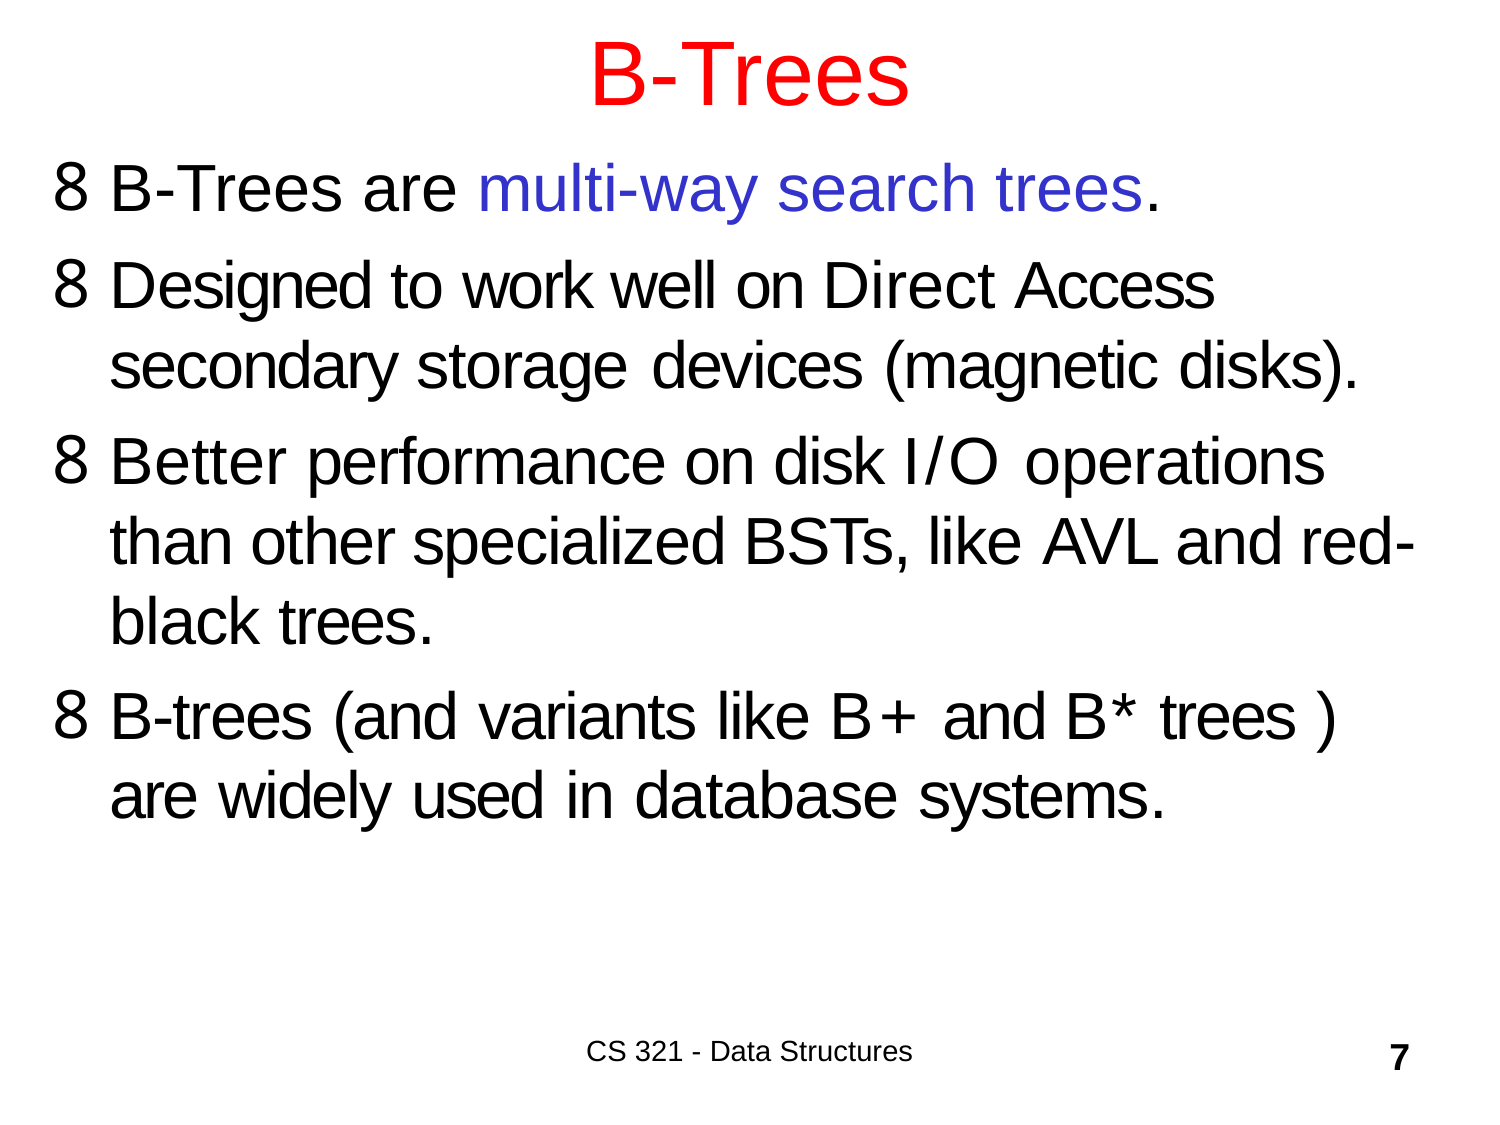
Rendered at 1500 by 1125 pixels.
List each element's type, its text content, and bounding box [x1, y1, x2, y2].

slide_number 7 [1112, 1024, 1426, 1101]
title B-Trees [112, 0, 1388, 137]
list B-Trees are multi-way search trees. Designed to work well on Direct Access secondary storage devices (magnetic disks). Better performance on disk I/O operations than other specialized BSTs, like AVL and red-black trees. B-trees (and variants like B+ and B* trees ) are widely used in database systems. [37, 137, 1463, 1038]
footer CS 321 - Data Structures [462, 1024, 1038, 1101]
